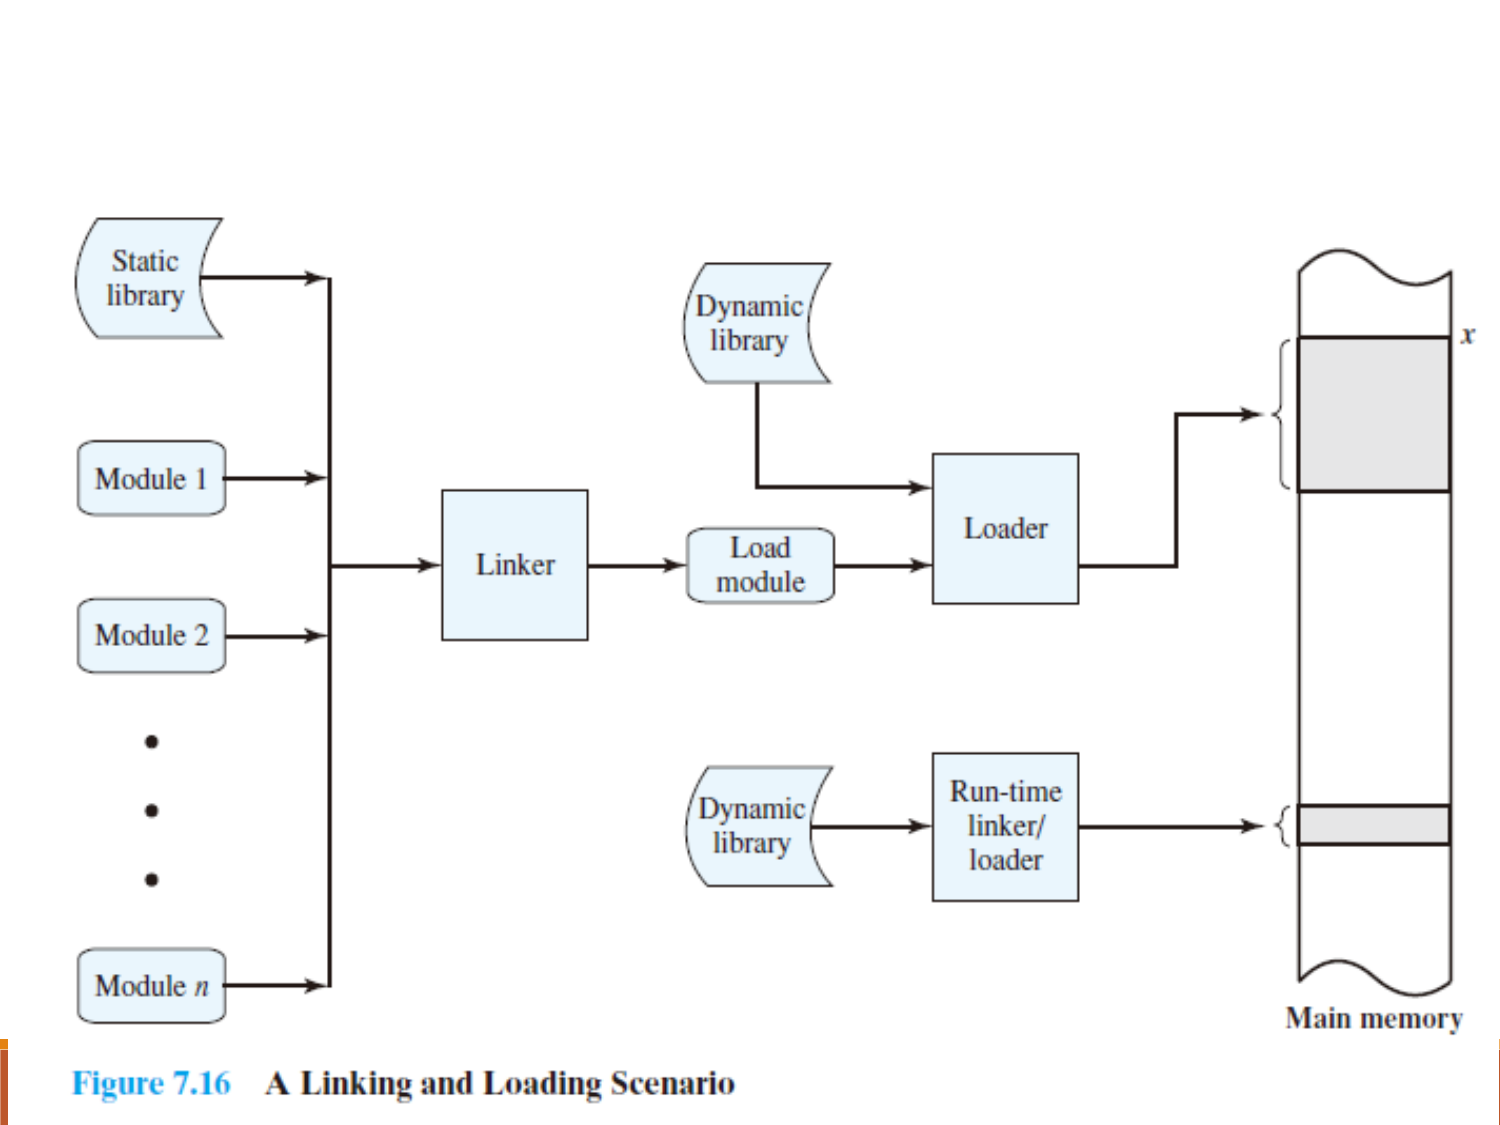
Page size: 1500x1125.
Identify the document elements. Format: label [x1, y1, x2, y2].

picture [8, 183, 1499, 1125]
